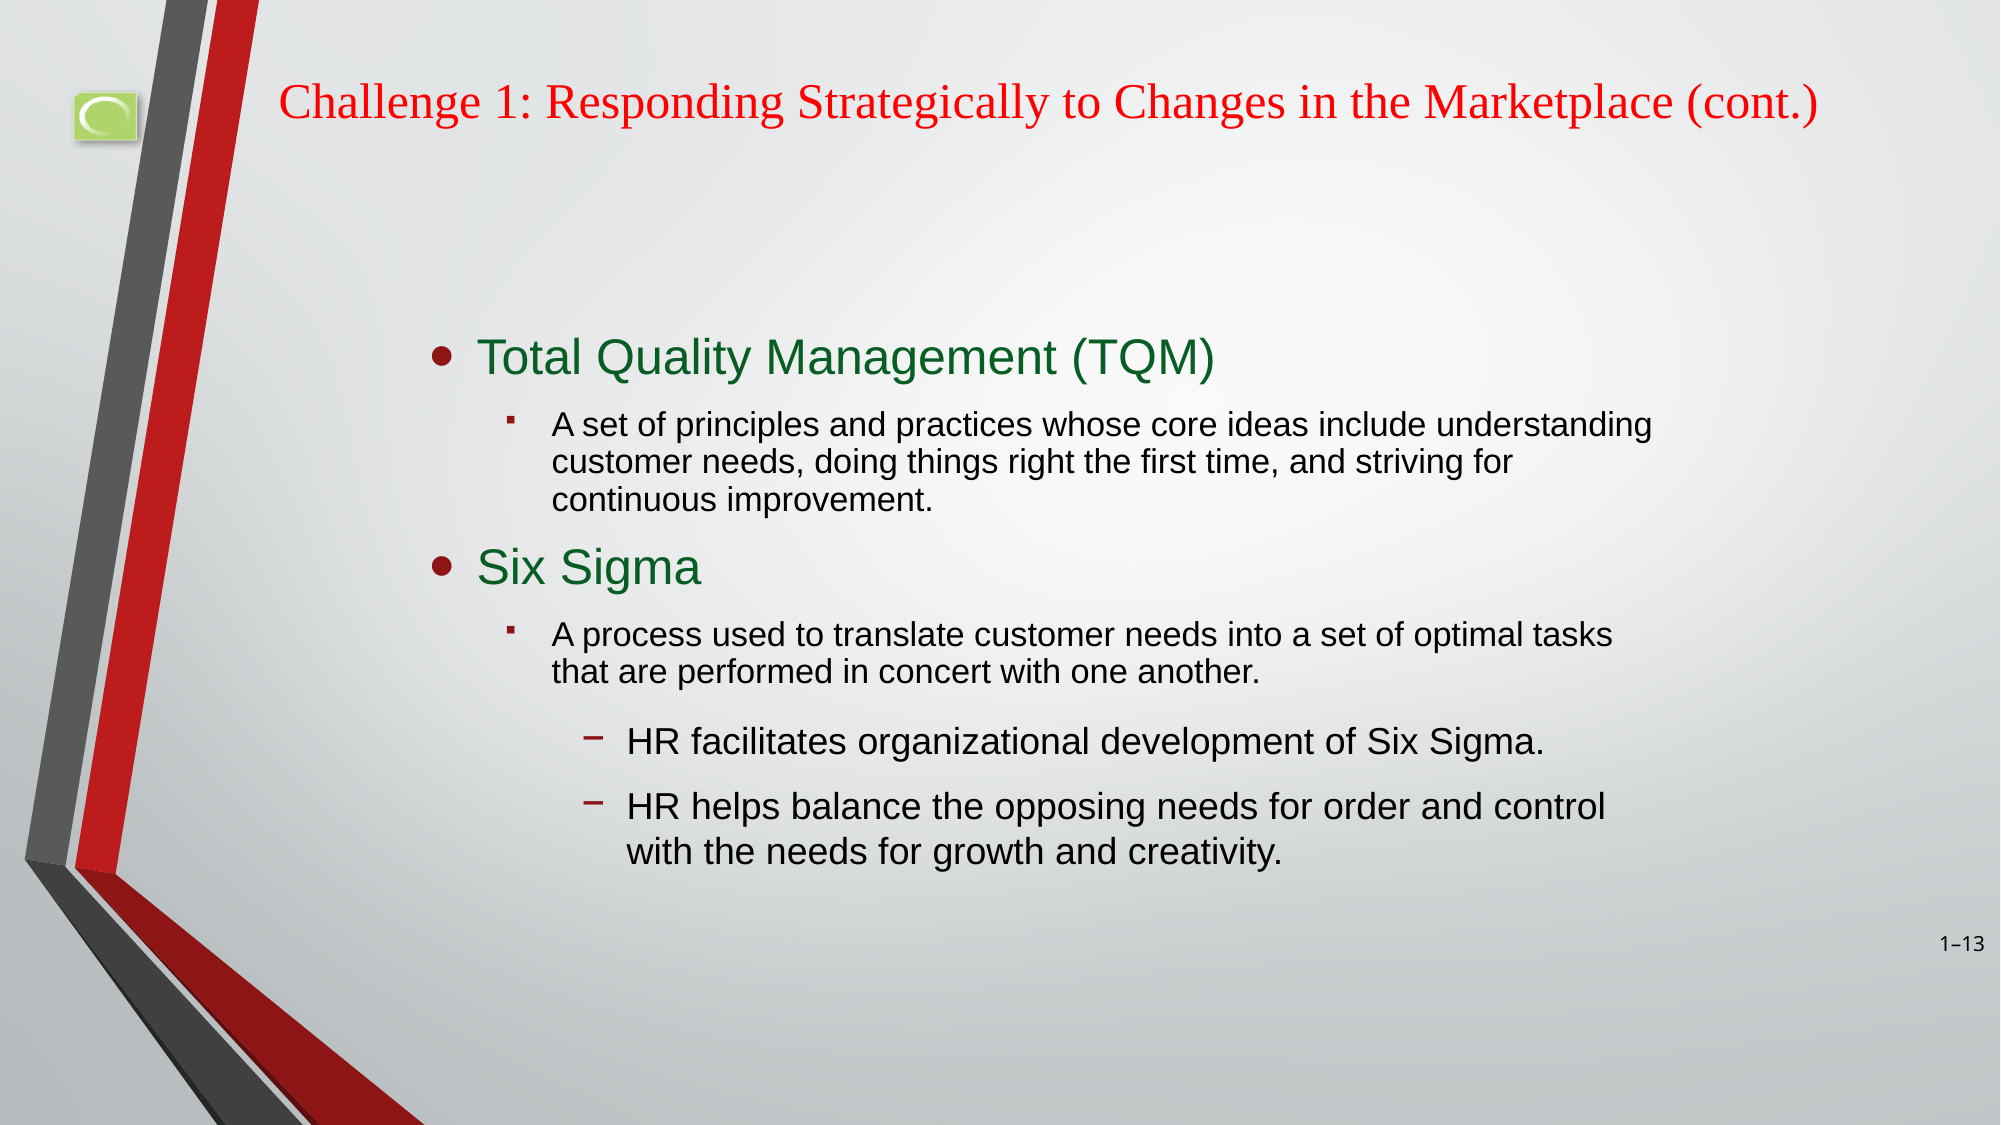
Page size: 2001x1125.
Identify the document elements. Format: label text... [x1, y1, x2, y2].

list Total Quality Management (TQM) A set of principles and practices whose core ideas include understanding customer needs, doing things right the first time, and striving for continuous improvement. Six Sigma A process used to translate customer needs into a set of optimal tasks that are performed in concert with one another. HR facilitates organizational development of Six Sigma. HR helps balance the opposing needs for order and control with the needs for growth and creativity. [414, 337, 1690, 867]
slide_number 1–13 [1840, 922, 2000, 968]
title Challenge 1: Responding Strategically to Changes in the Marketplace (cont.) [263, 43, 2000, 162]
picture [69, 89, 140, 143]
